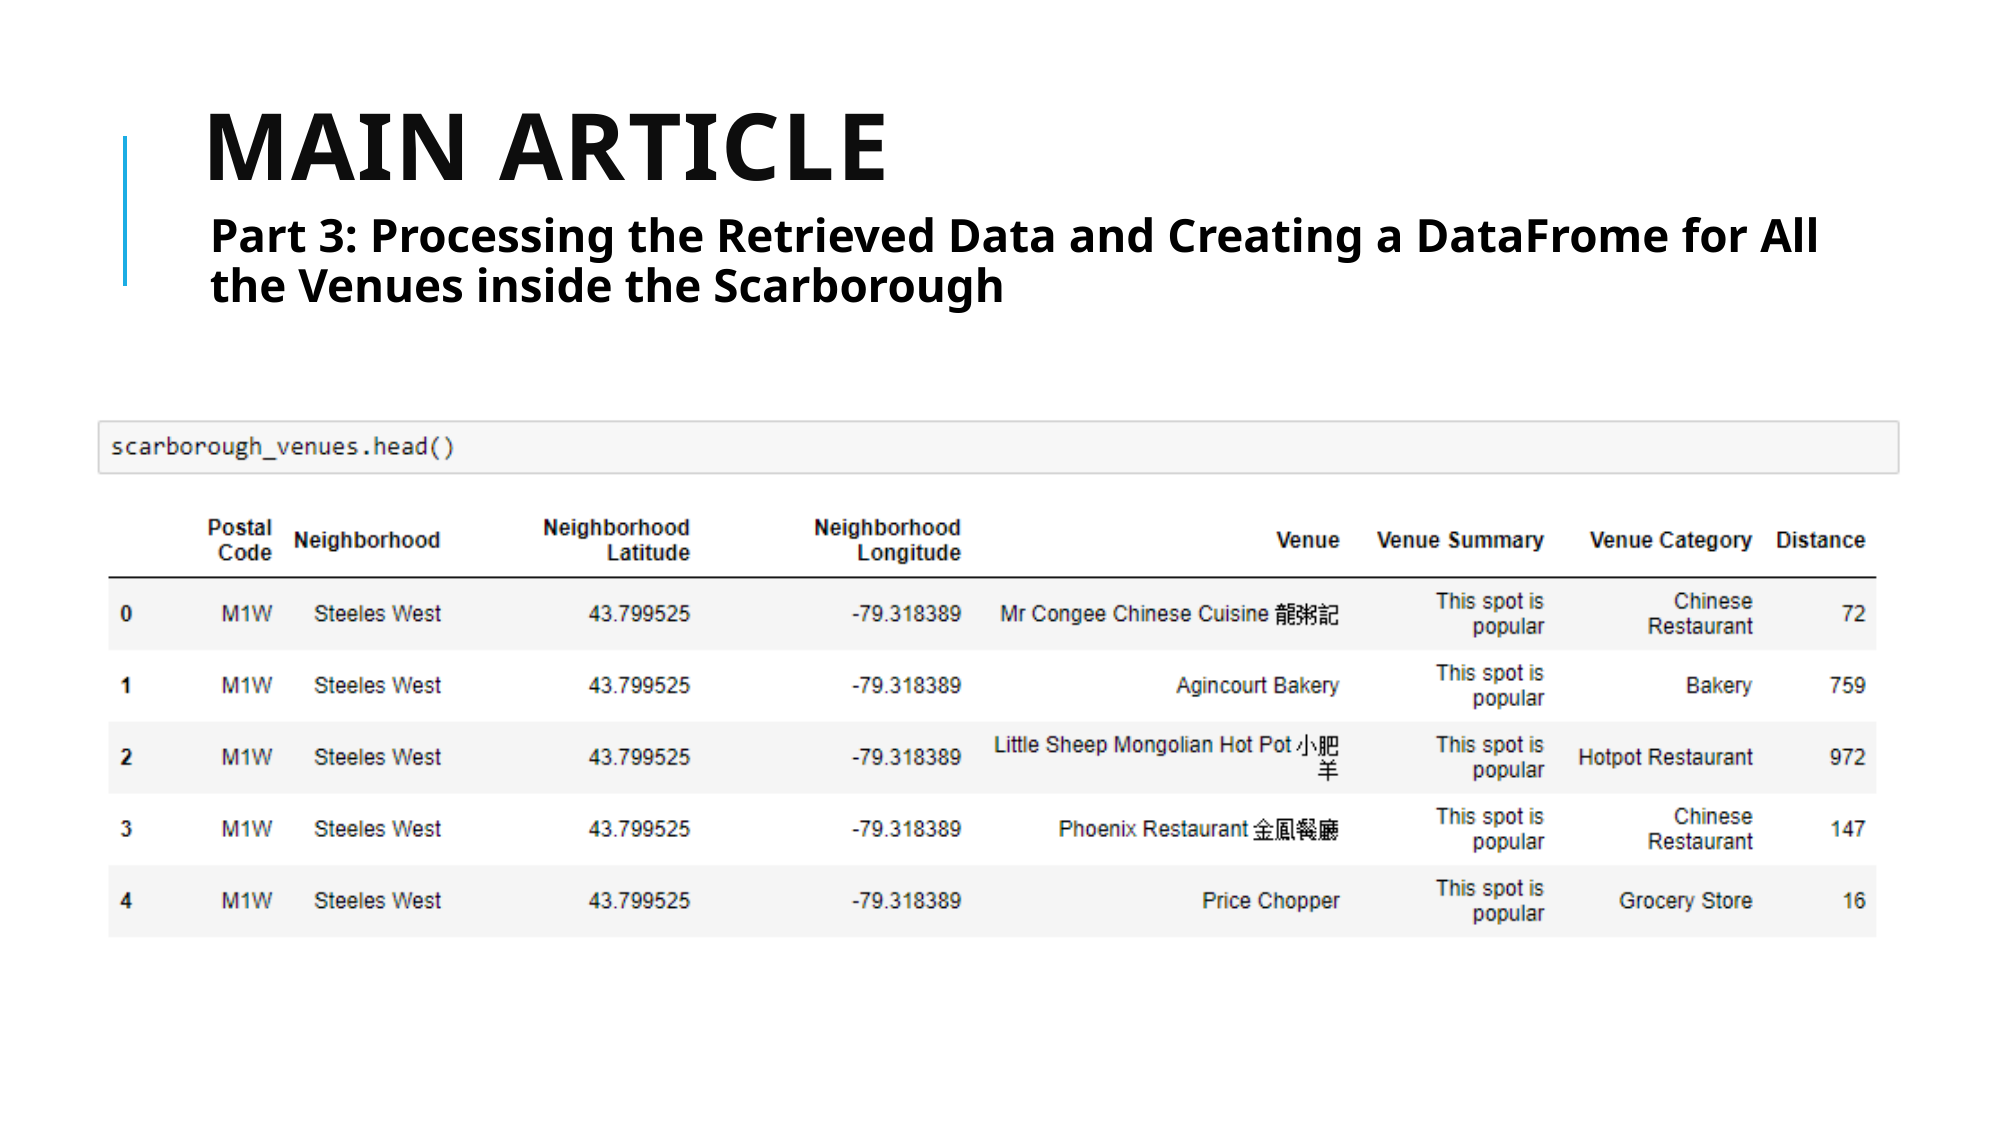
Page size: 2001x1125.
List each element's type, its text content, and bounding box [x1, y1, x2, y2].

title Main Article [187, 101, 1813, 205]
list Part 3: Processing the Retrieved Data and Creating a DataFrome for All the Venues inside the Scarborough [187, 205, 1903, 407]
picture [91, 409, 1909, 951]
